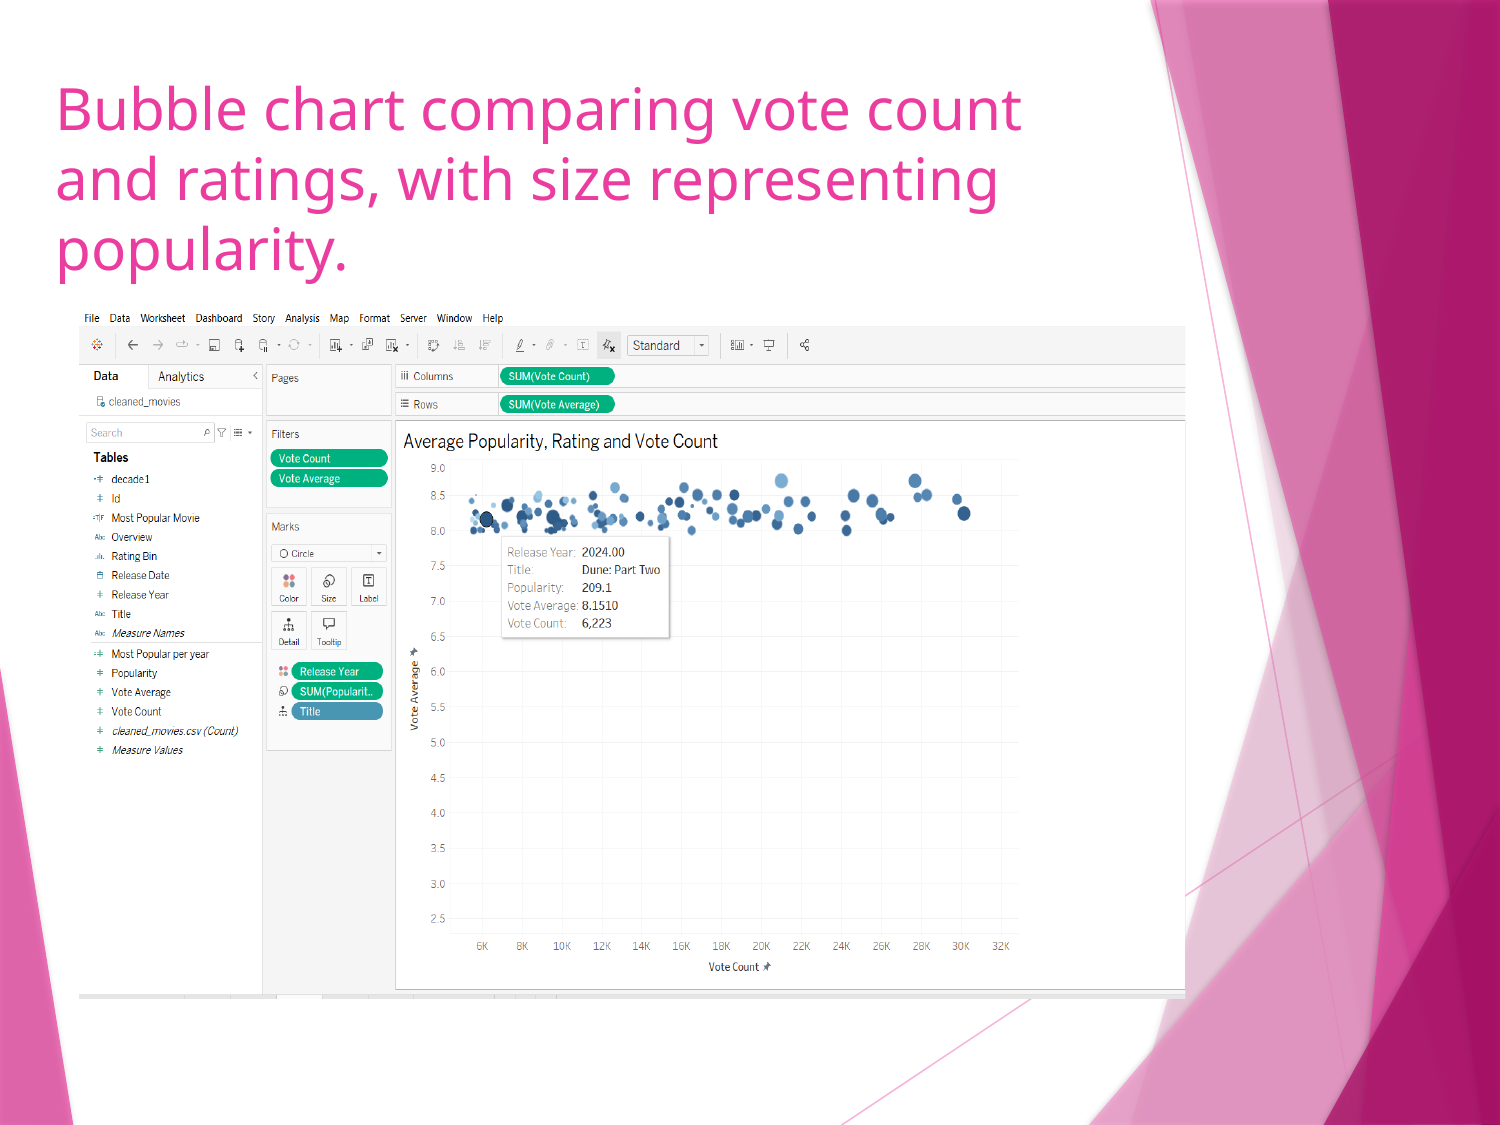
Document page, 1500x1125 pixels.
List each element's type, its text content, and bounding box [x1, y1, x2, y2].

picture [78, 307, 1186, 999]
title Bubble chart comparing vote count and ratings, with size representing popularity. [40, 64, 1118, 290]
